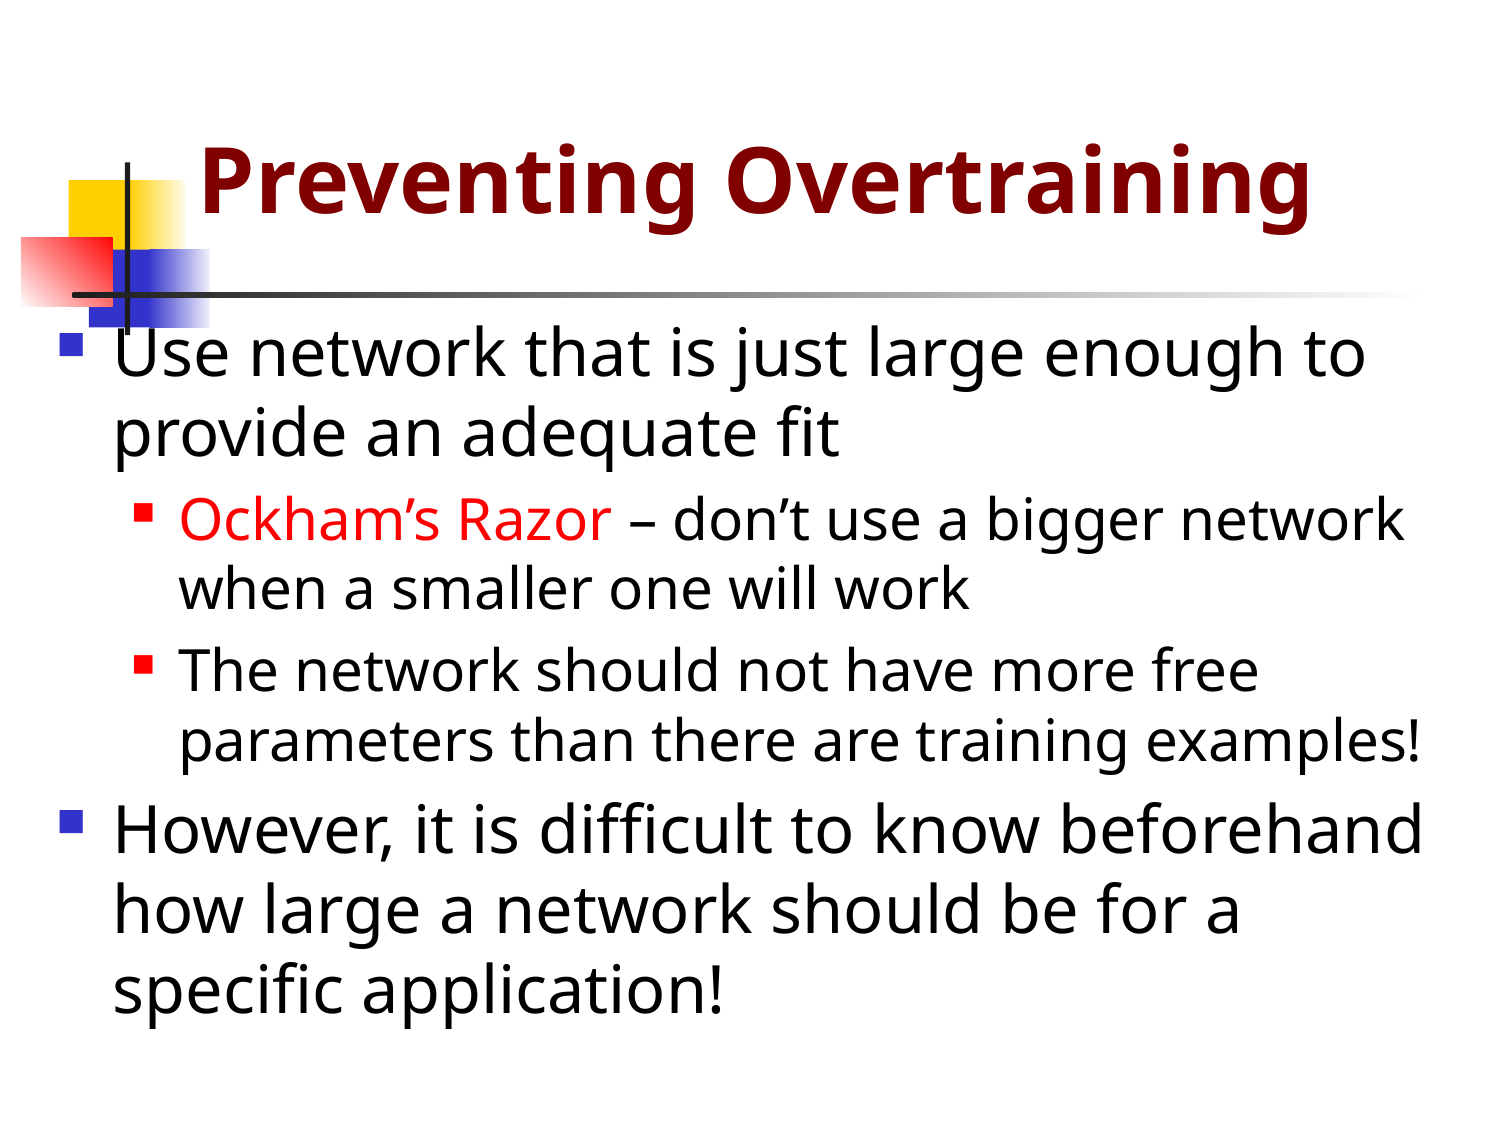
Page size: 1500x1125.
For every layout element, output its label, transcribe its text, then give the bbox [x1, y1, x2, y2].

list Use network that is just large enough to provide an adequate fit Ockham’s Razor – don’t use a bigger network when a smaller one will work The network should not have more free parameters than there are training examples! However, it is difficult to know beforehand how large a network should be for a specific application! [41, 302, 1471, 978]
title Preventing Overtraining [183, 0, 1462, 240]
